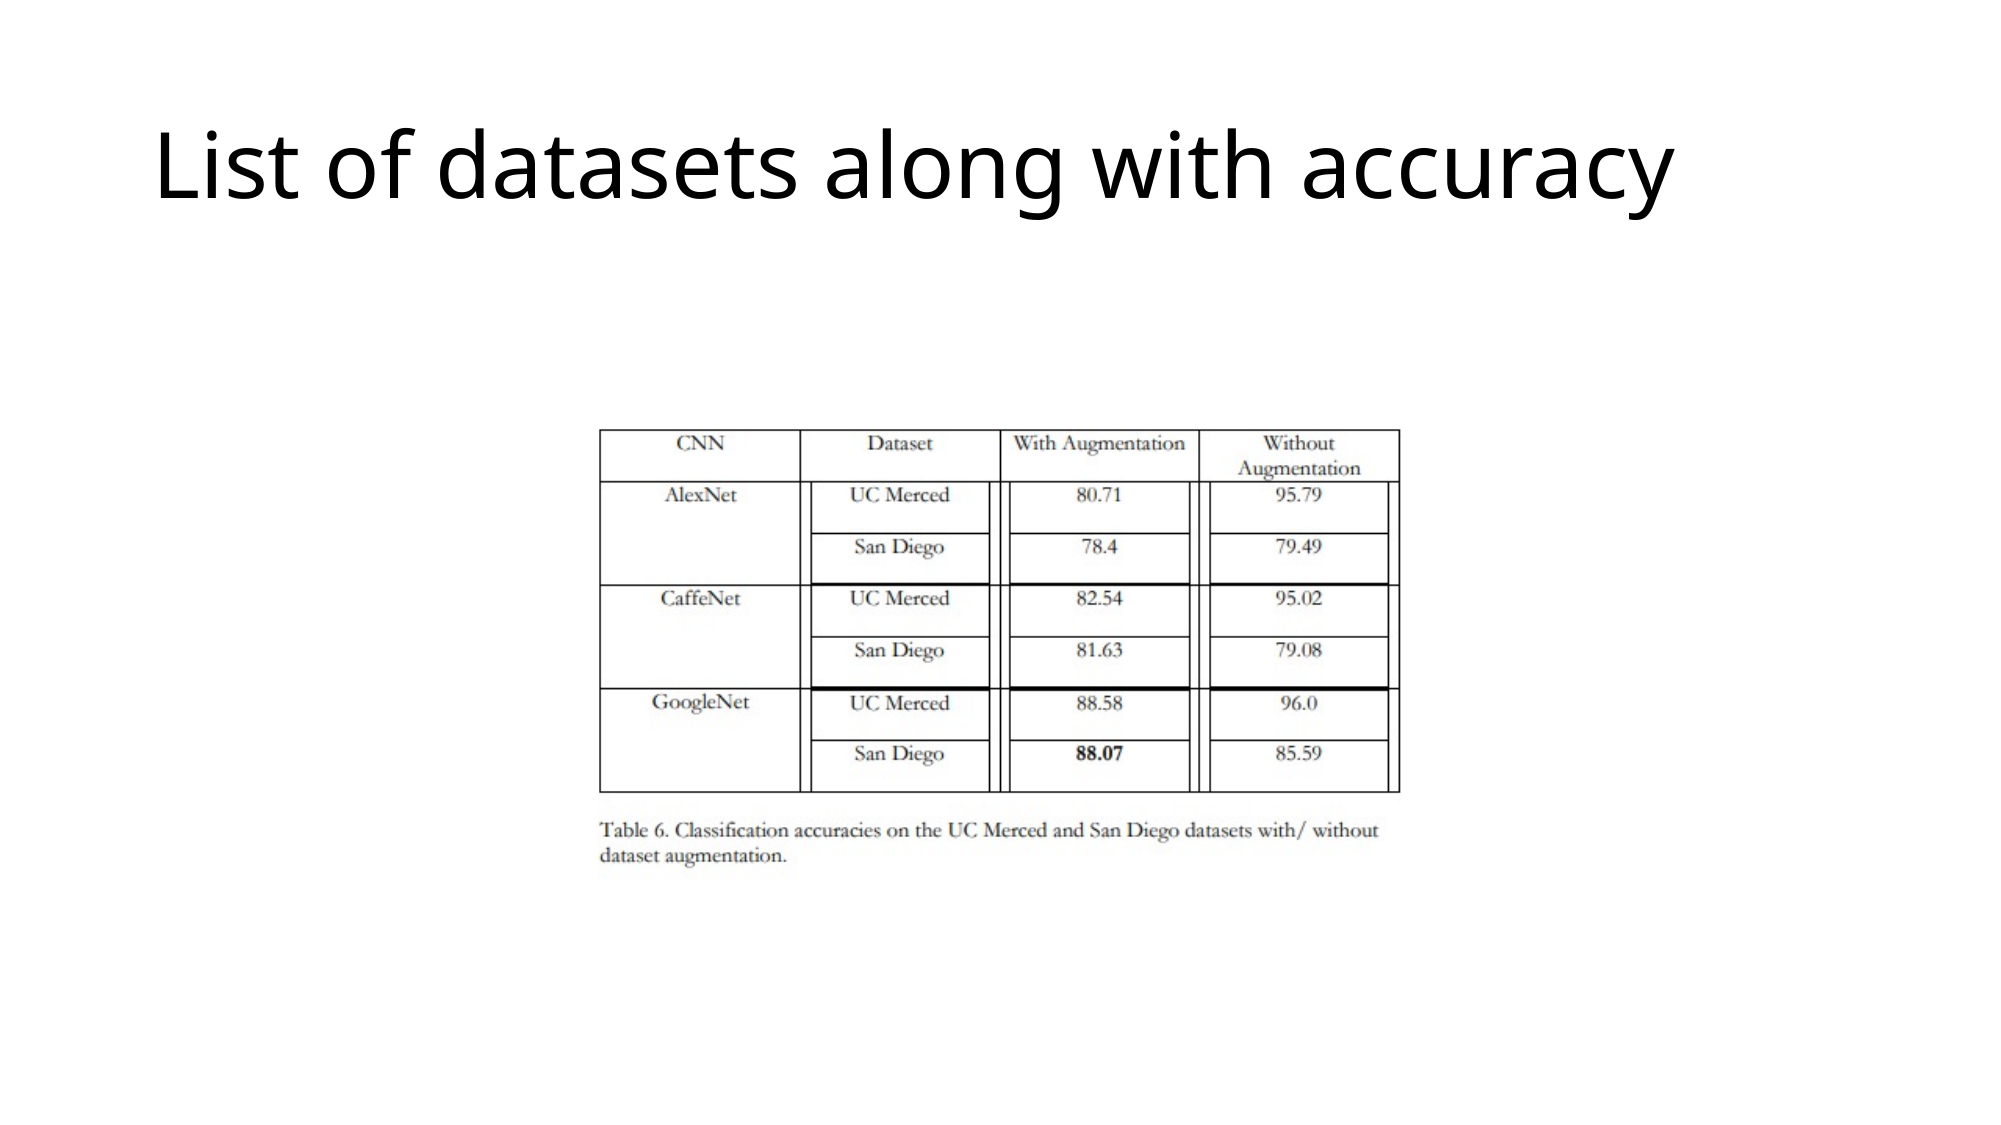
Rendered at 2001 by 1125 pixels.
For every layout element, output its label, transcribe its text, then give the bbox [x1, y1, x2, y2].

title List of datasets along with accuracy [137, 59, 1863, 278]
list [598, 429, 1402, 884]
